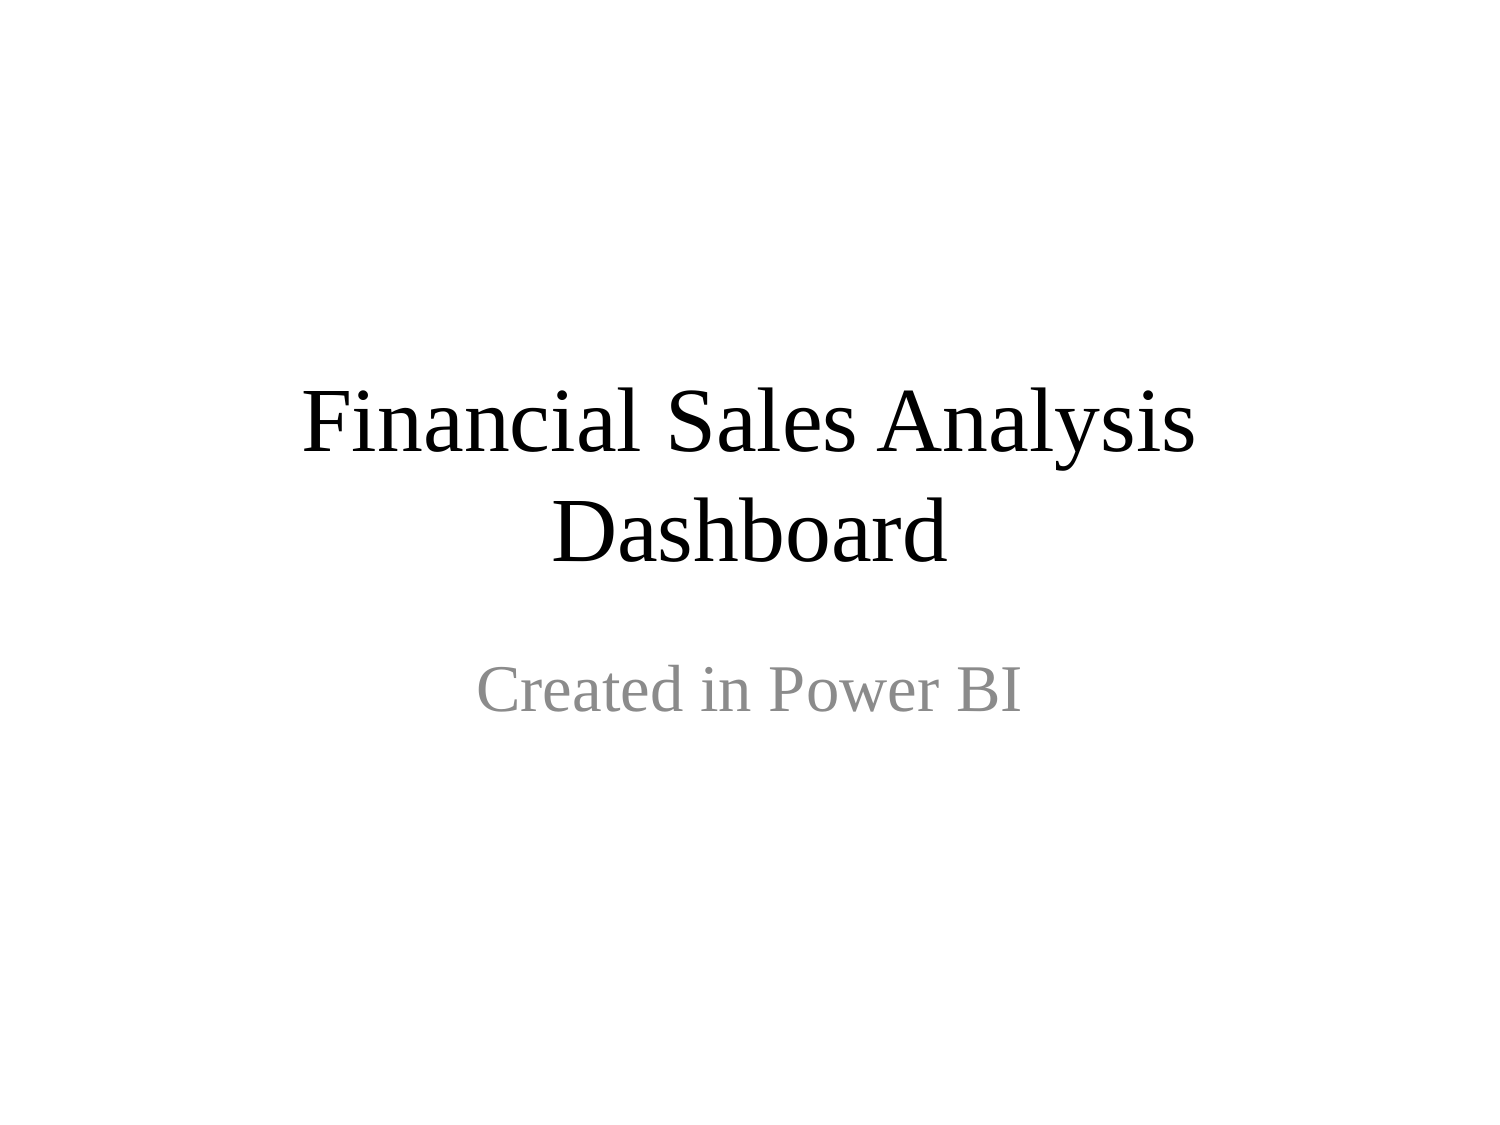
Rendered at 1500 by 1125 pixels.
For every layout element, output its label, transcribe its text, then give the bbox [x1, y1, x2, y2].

title Financial Sales Analysis Dashboard [112, 349, 1388, 591]
subtitle Created in Power BI [225, 637, 1275, 925]
